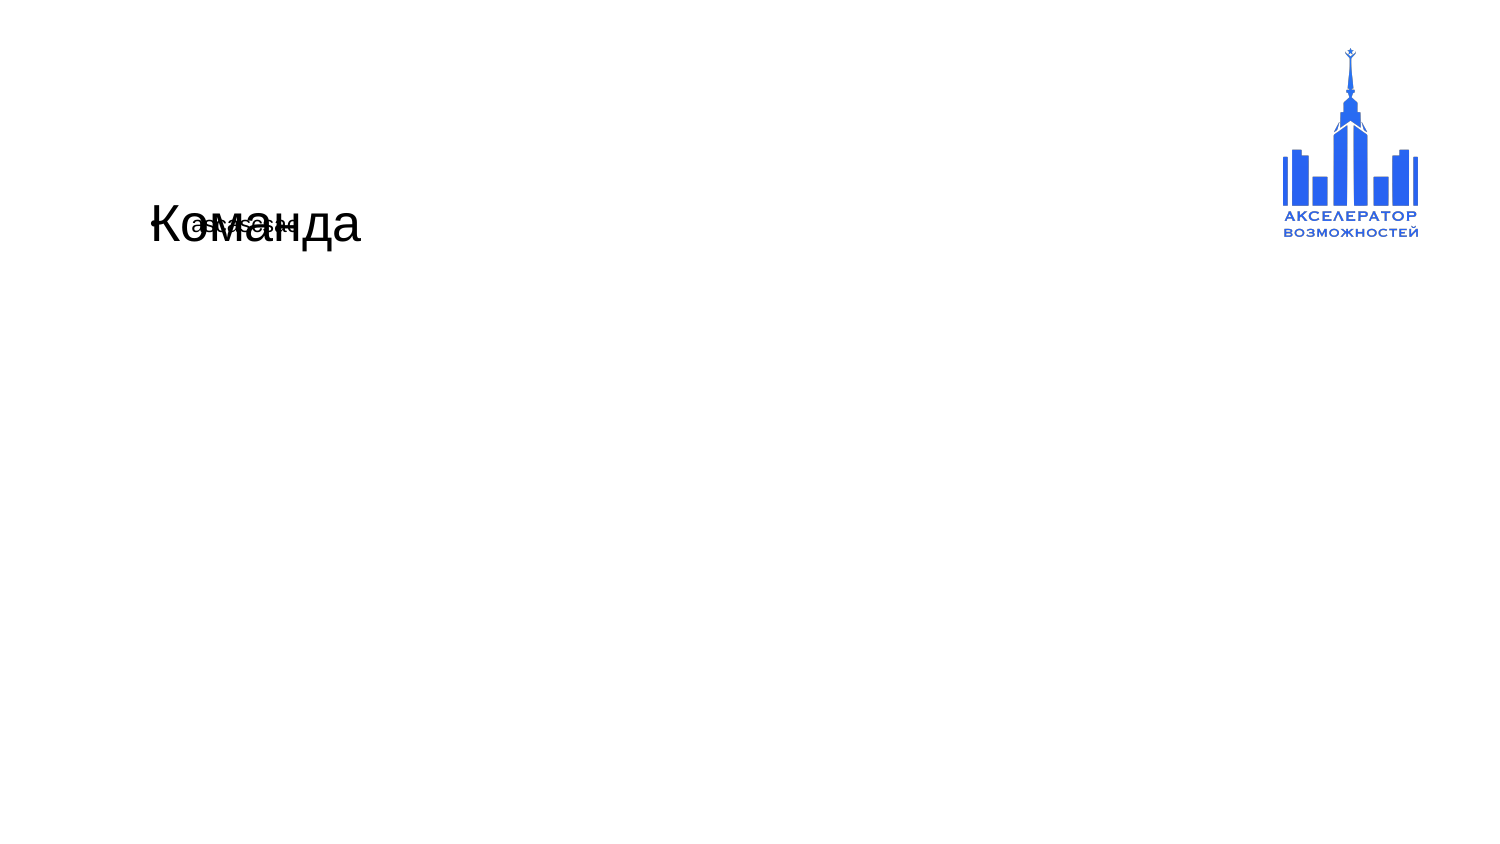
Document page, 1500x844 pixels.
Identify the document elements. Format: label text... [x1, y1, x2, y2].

picture [1283, 48, 1418, 237]
subtitle ascascsac [150, 150, 900, 300]
